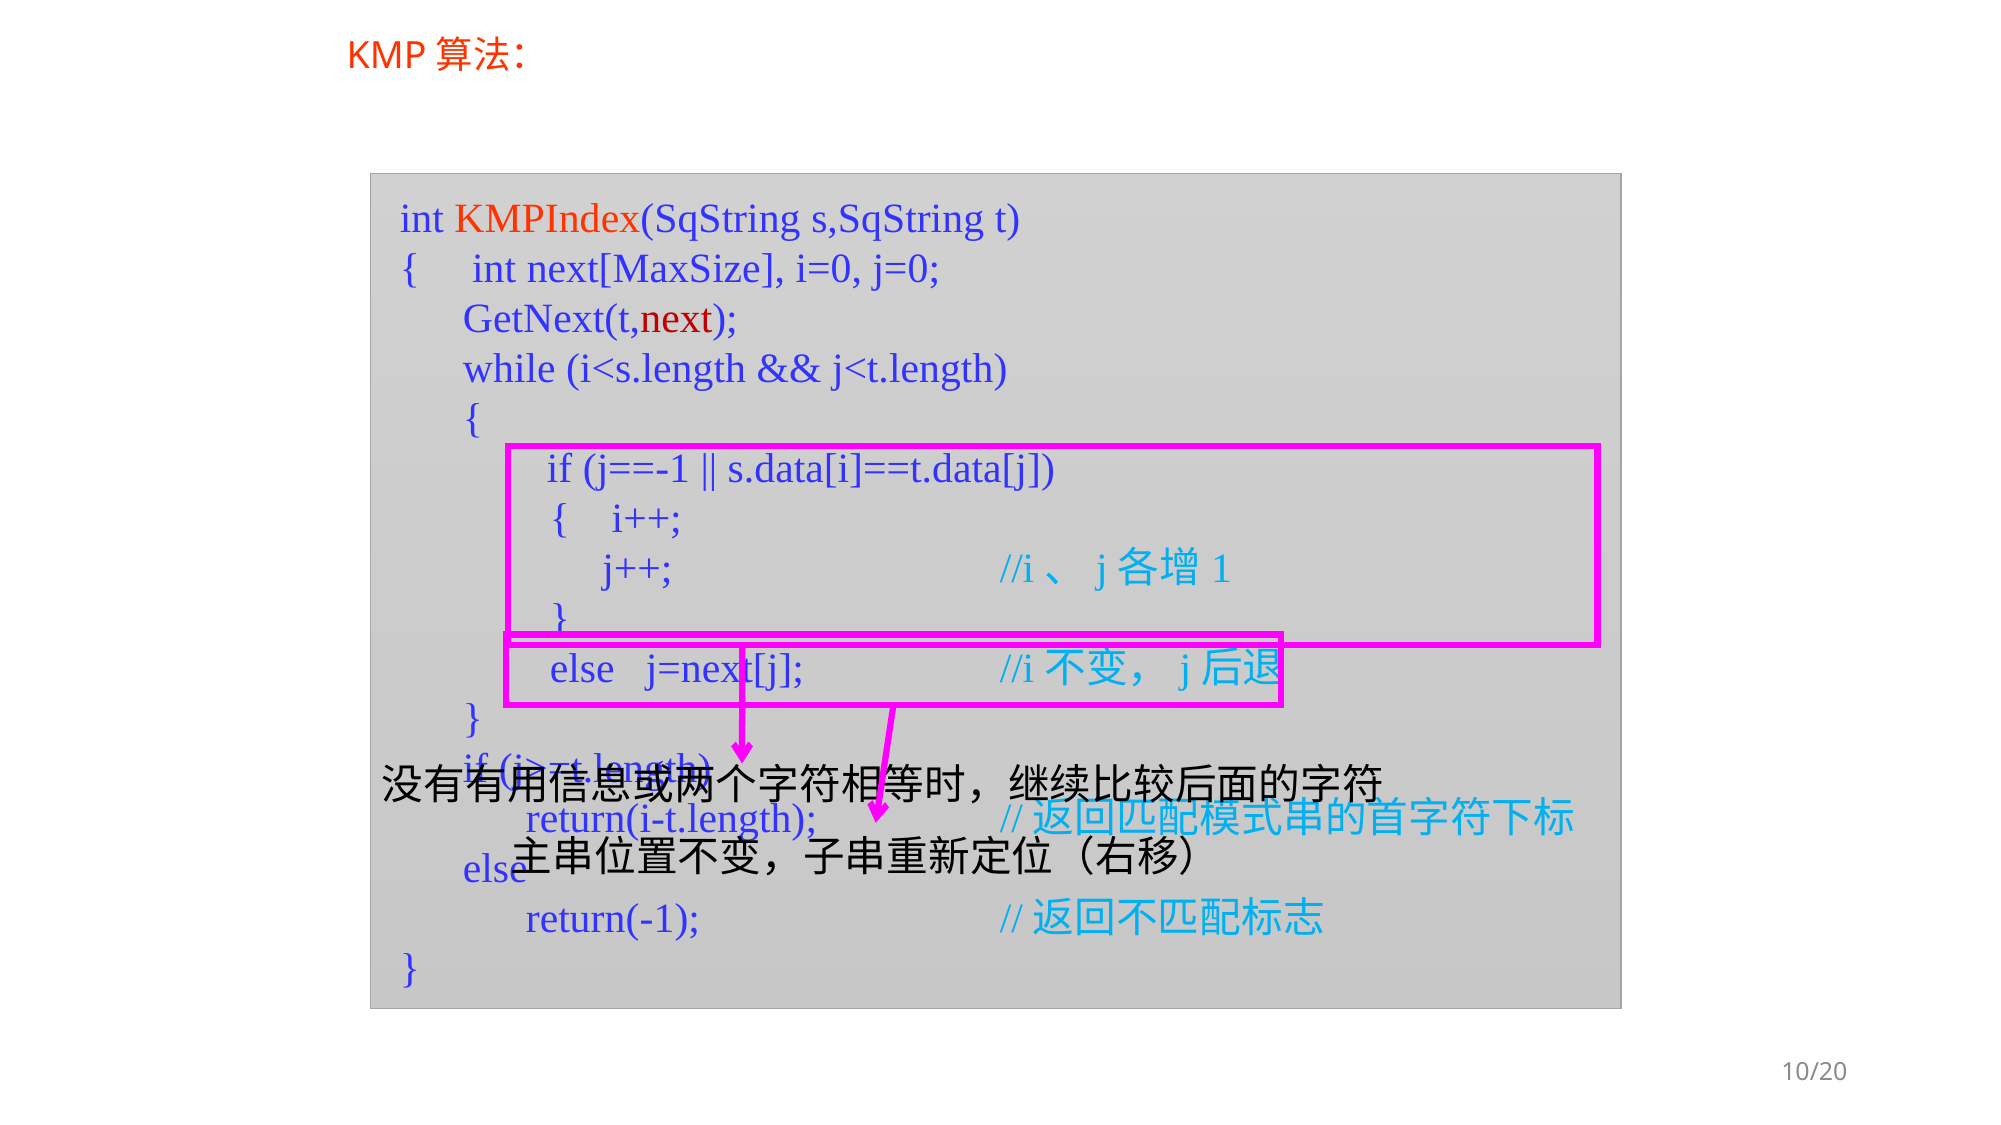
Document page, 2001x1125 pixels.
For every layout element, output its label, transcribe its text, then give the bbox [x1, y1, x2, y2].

slide_number 10/20 [1412, 1042, 1863, 1103]
text_box int KMPIndex(SqString s,SqString t) { int next[MaxSize], i=0, j=0; GetNext(t,next); while (i<s.length && j<t.length) { if (j==-1 || s.data[i]==t.data[j]) { i++; j++; //i、j各增1 } else j=next[j]; //i不变，j后退 } if (j>=t.length) return(i-t.length); //返回匹配模式串的首字符下标 else return(-1); //返回不匹配标志 } [370, 173, 1622, 1009]
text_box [496, 634, 1282, 888]
text_box KMP算法： [331, 23, 699, 84]
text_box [367, 446, 1598, 817]
